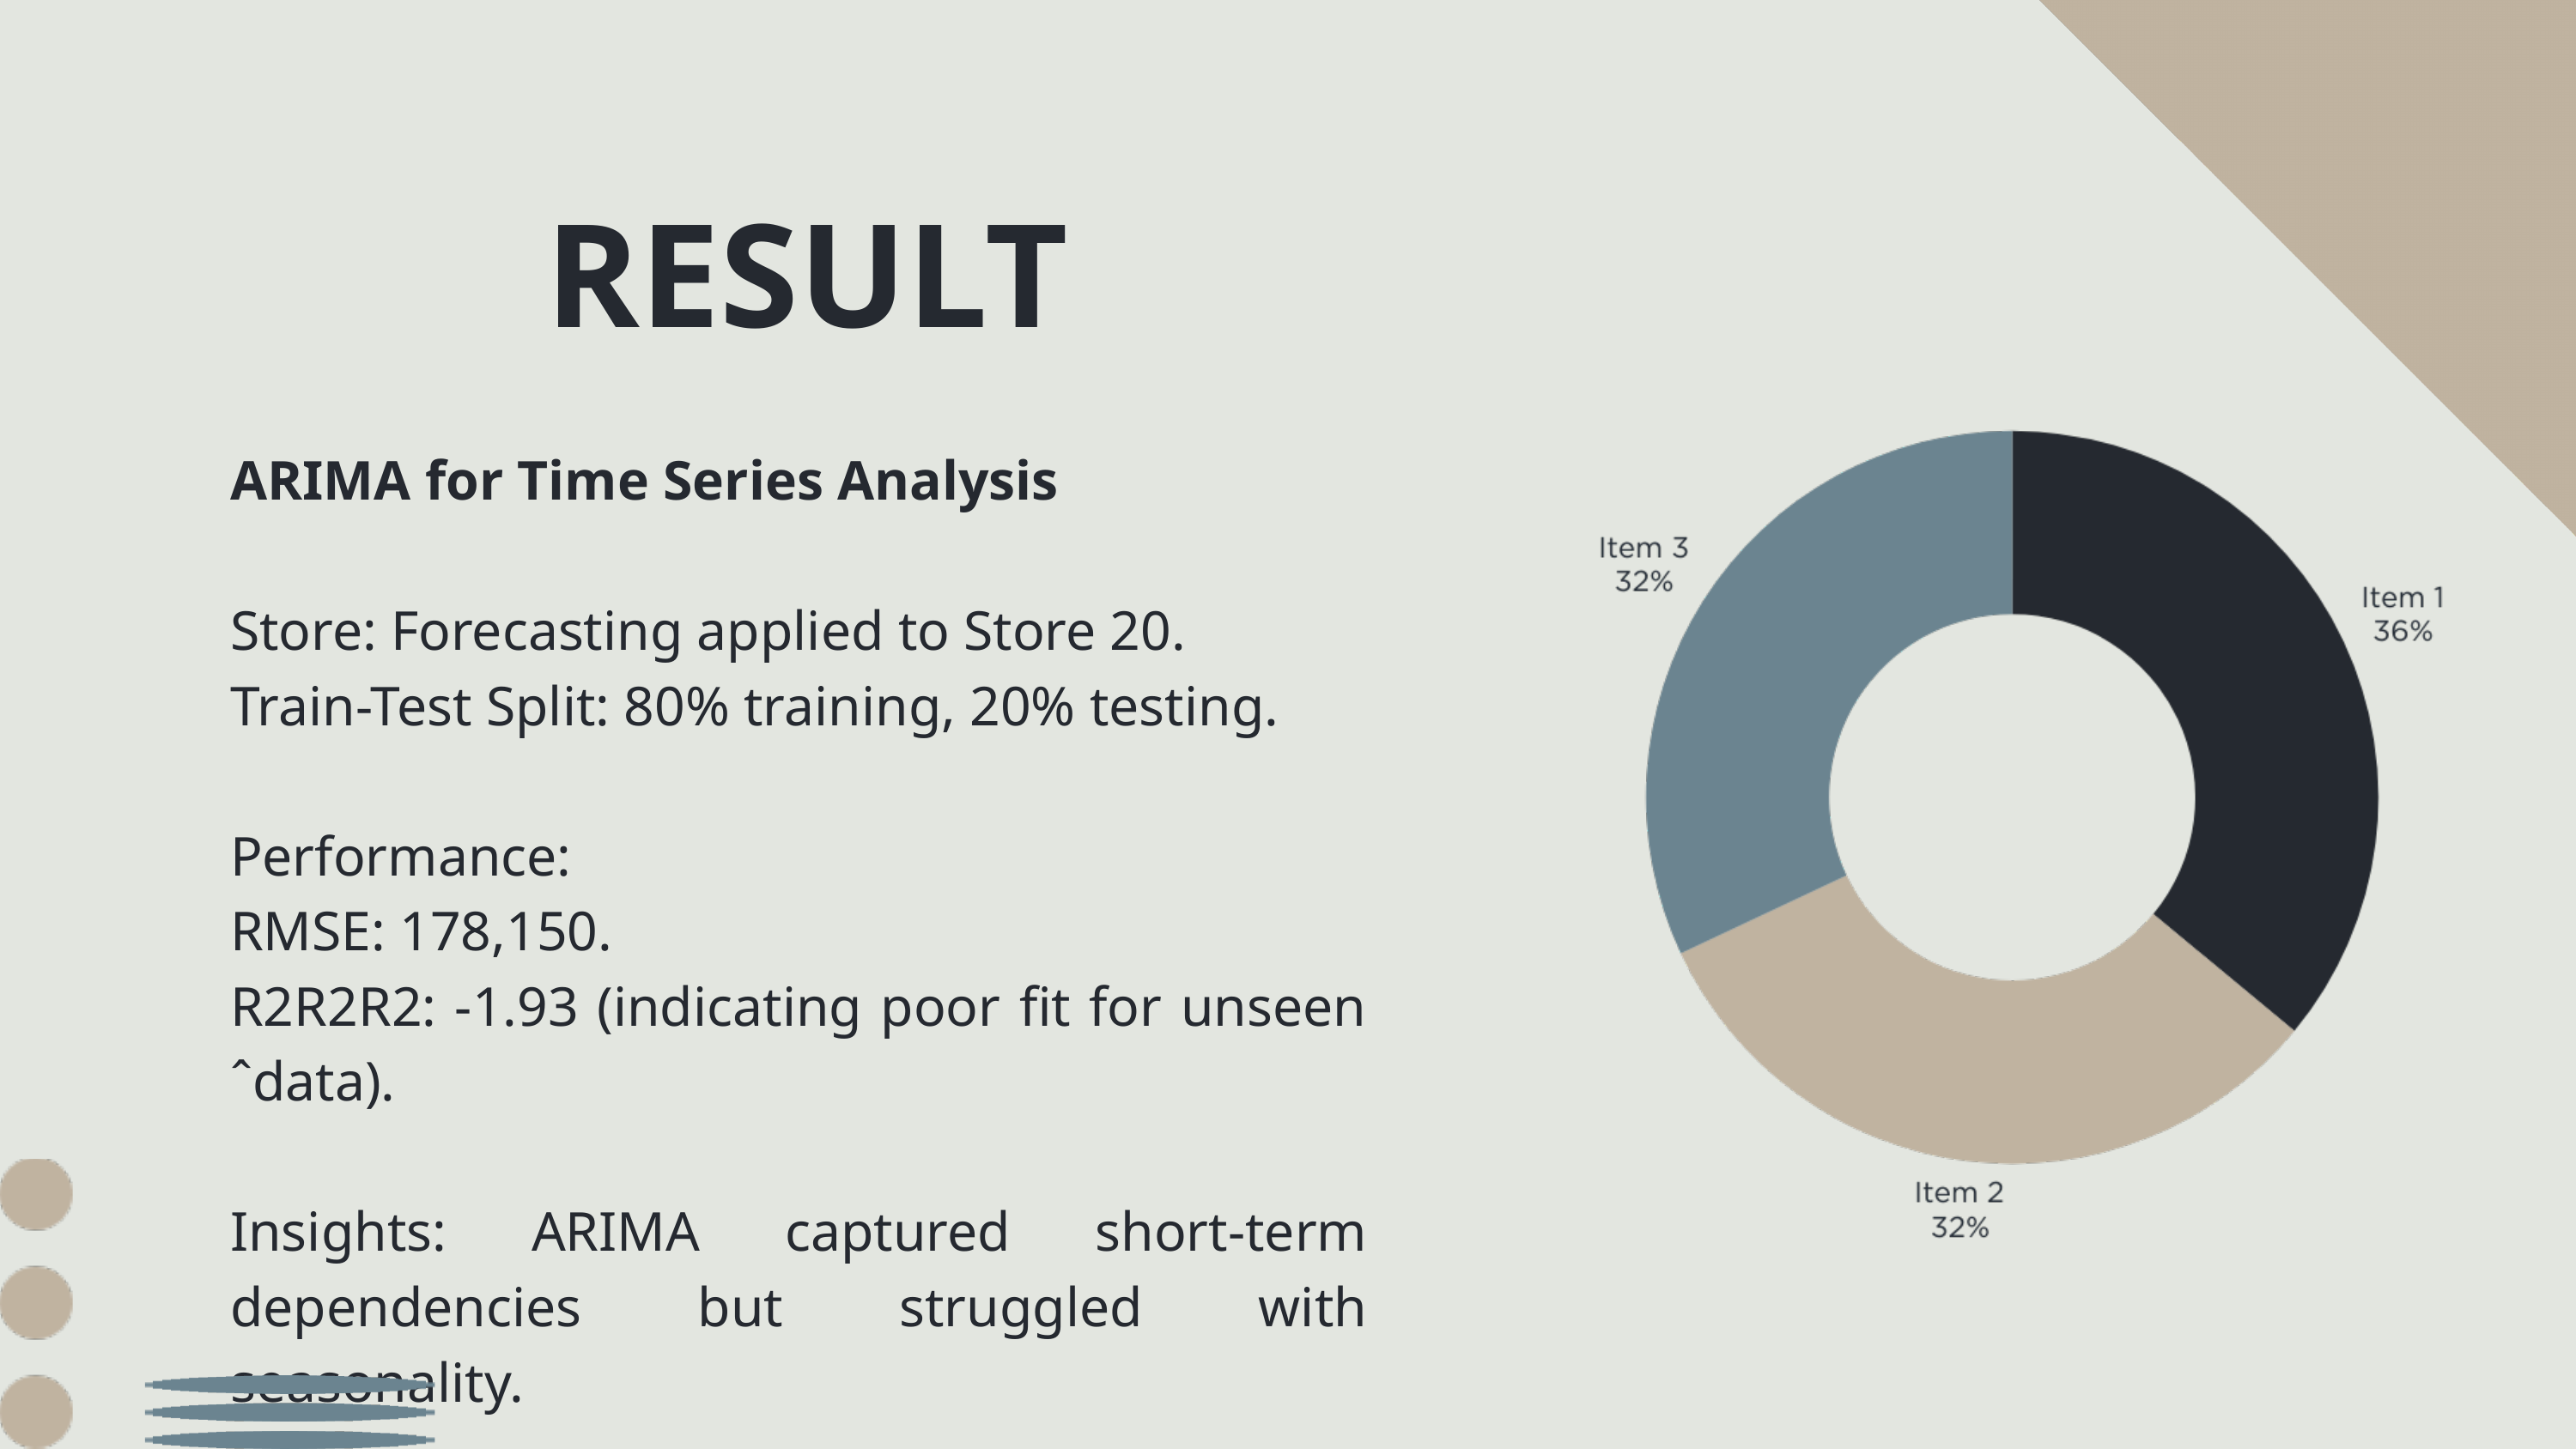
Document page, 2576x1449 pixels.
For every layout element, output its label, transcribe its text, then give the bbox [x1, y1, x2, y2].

text_box [0, 1159, 73, 1449]
text_box [144, 1375, 435, 1449]
picture [1516, 347, 2528, 1322]
text_box [2021, 0, 2576, 562]
text_box ﻿ARIMA for Time Series Analysis Store: Forecasting applied to Store 20. Train-Test Split: 80% training, 20% testing. Performance: RMSE: 178,150. R2R2R2: -1.93 (indicating poor fit for unseen ˆdata). Insights: ARIMA captured short-term dependencies but struggled with seasonality. [230, 435, 1369, 1413]
text_box RESULT [269, 241, 1346, 357]
